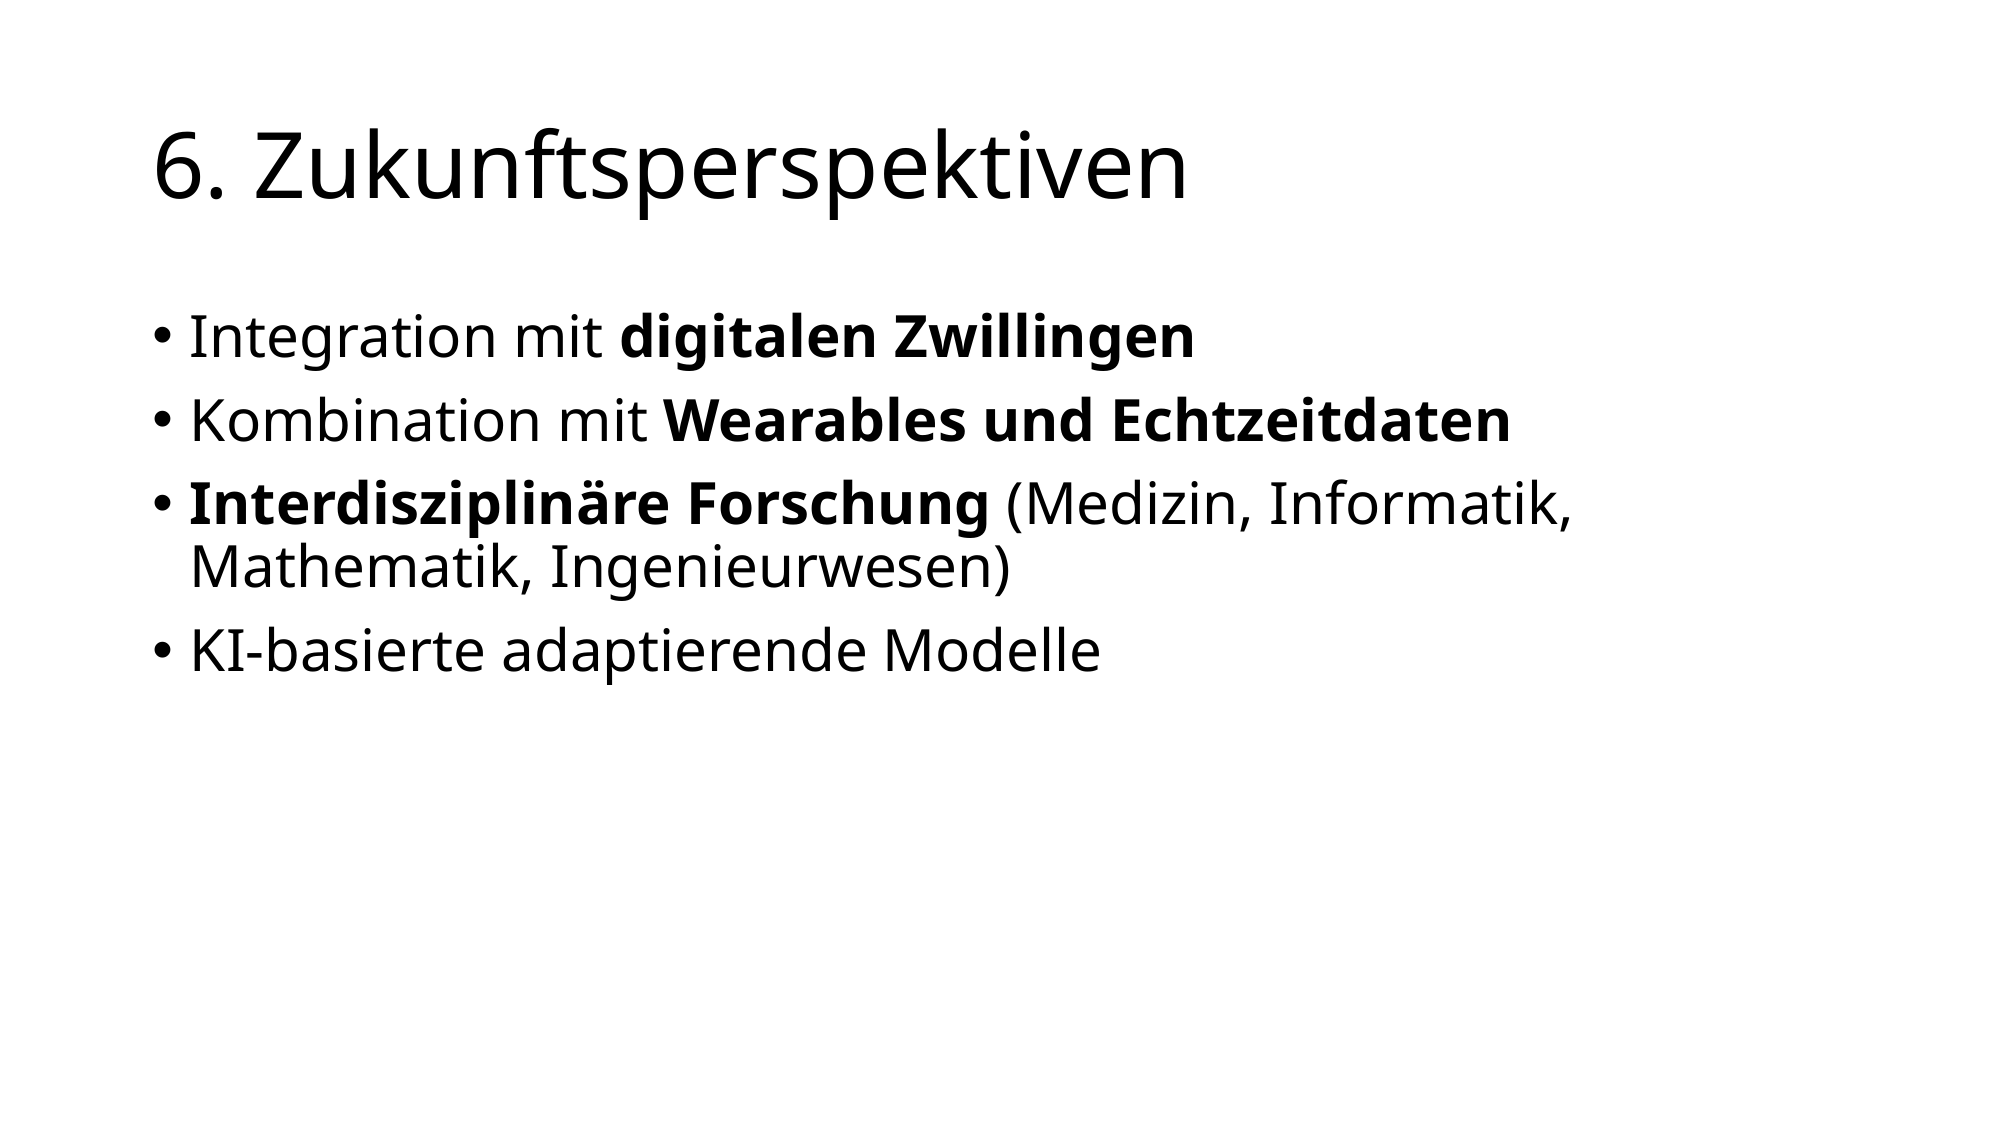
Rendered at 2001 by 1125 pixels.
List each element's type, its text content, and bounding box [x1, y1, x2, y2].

title 6. Zukunftsperspektiven [137, 59, 1863, 278]
list Integration mit digitalen Zwillingen Kombination mit Wearables und Echtzeitdaten Interdisziplinäre Forschung (Medizin, Informatik, Mathematik, Ingenieurwesen) KI-basierte adaptierende Modelle [137, 299, 1863, 1014]
